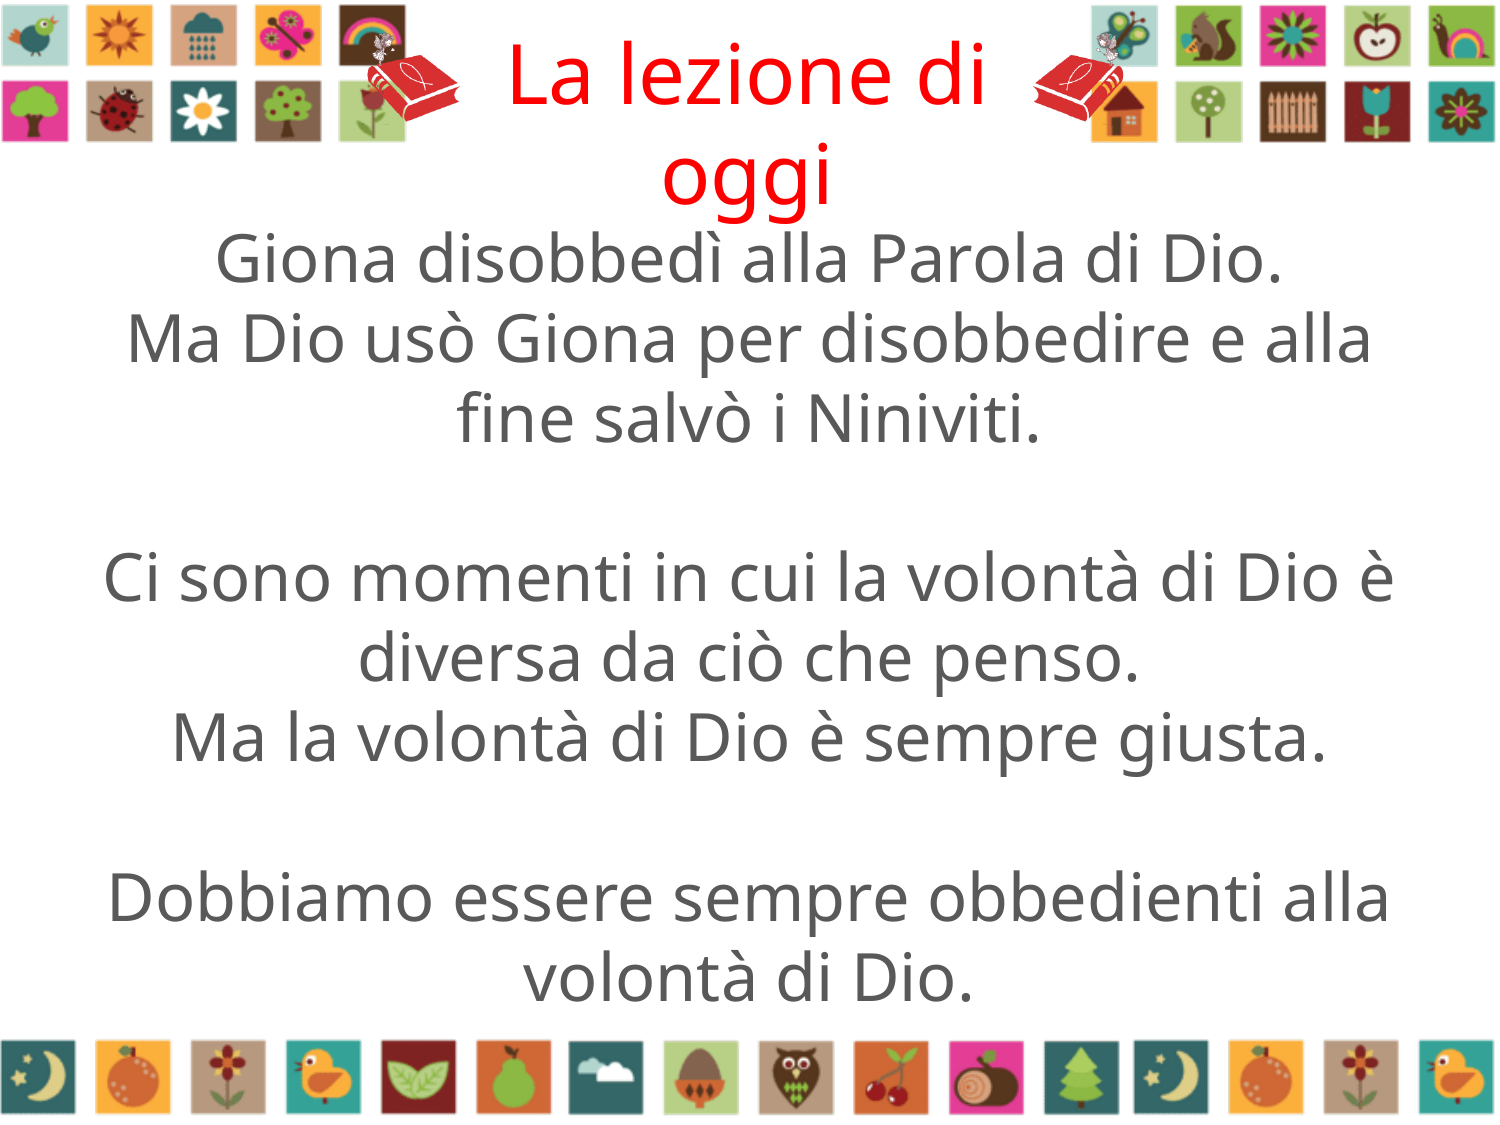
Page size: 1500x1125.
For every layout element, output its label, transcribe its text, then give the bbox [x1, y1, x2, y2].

picture [1001, 3, 1500, 150]
text_box Giona disobbedì alla Parola di Dio. Ma Dio usò Giona per disobbedire e alla fine salvò i Niniviti. Ci sono momenti in cui la volontà di Dio è diversa da ciò che penso. Ma la volontà di Dio è sempre giusta. Dobbiamo essere sempre obbedienti alla volontà di Dio. [76, 208, 1424, 1023]
text_box La lezione di oggi [414, 13, 1080, 208]
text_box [0, 1028, 1500, 1118]
picture [0, 3, 492, 150]
